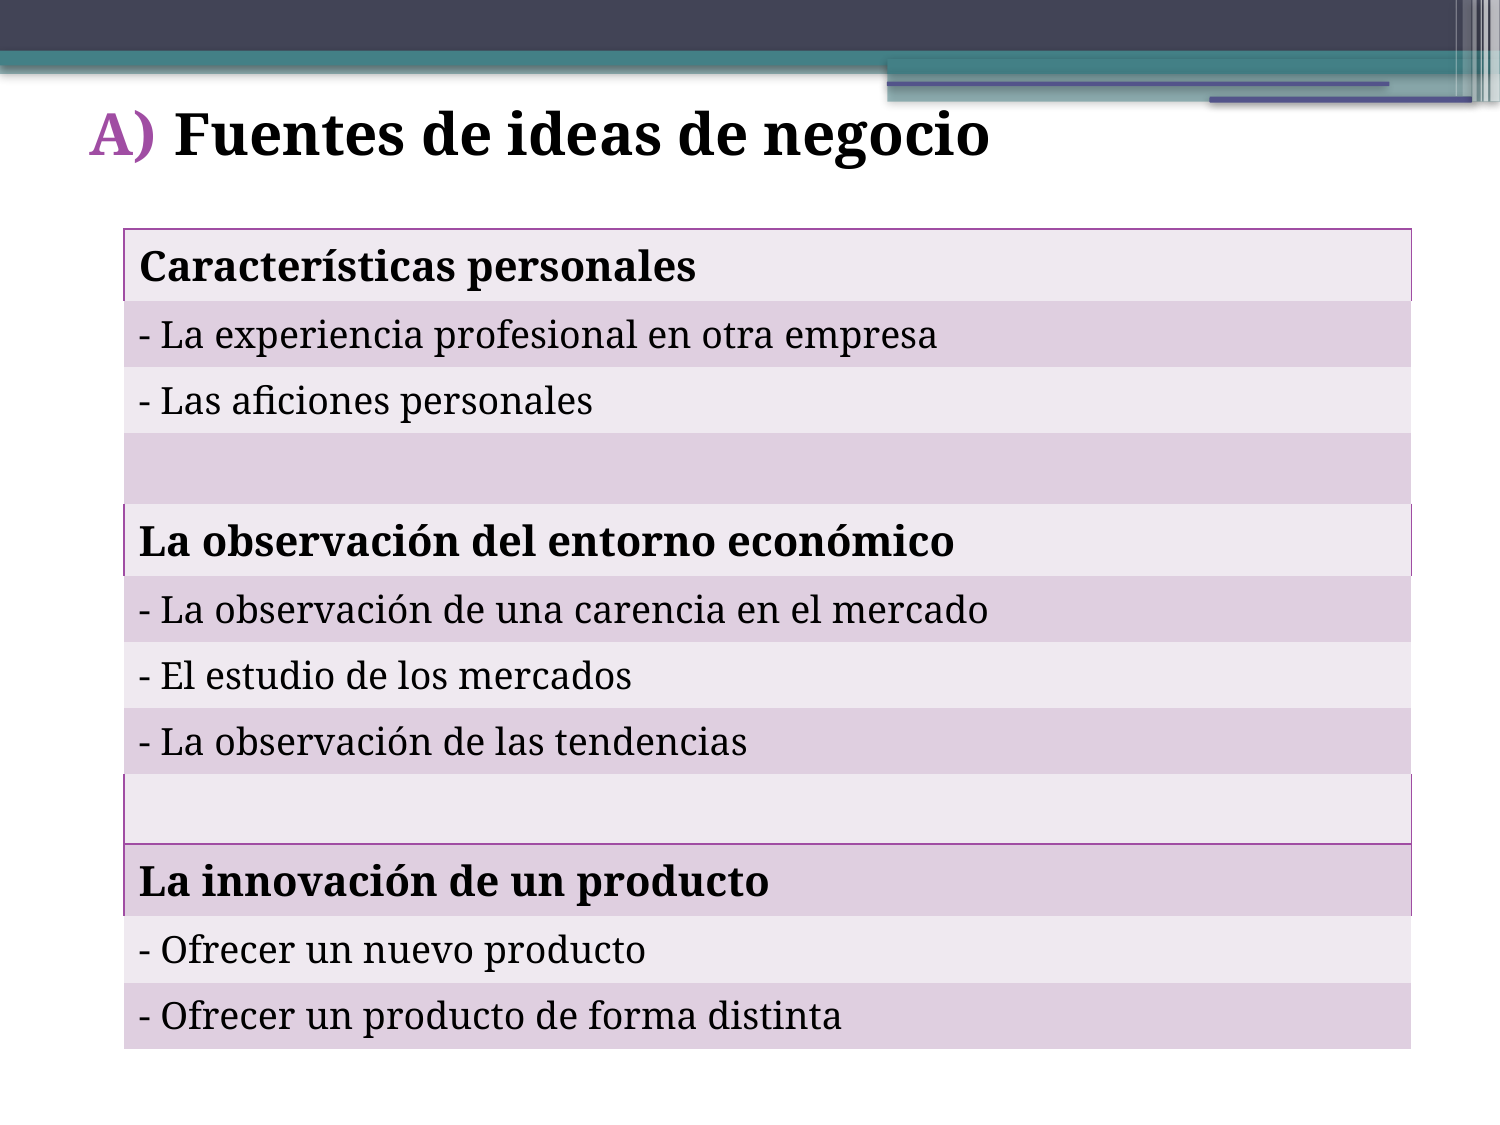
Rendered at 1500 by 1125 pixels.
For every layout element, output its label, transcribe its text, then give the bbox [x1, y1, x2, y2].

table_cell - Ofrecer un nuevo producto [124, 916, 1411, 983]
table_cell - Las aficiones personales [124, 367, 1411, 433]
table_cell - Ofrecer un producto de forma distinta [124, 983, 1411, 1049]
table_cell - La observación de las tendencias [124, 708, 1411, 774]
table_cell [125, 774, 1411, 843]
table_cell La innovación de un producto [125, 845, 1411, 916]
text_box Fuentes de ideas de negocio [75, 89, 1425, 1005]
table_cell La observación del entorno económico [125, 504, 1411, 576]
table_cell - La observación de una carencia en el mercado [124, 576, 1411, 642]
table_cell - El estudio de los mercados [124, 642, 1411, 708]
table_cell [124, 433, 1411, 504]
table_header Características personales [125, 230, 1411, 301]
table_cell - La experiencia profesional en otra empresa [124, 301, 1411, 367]
